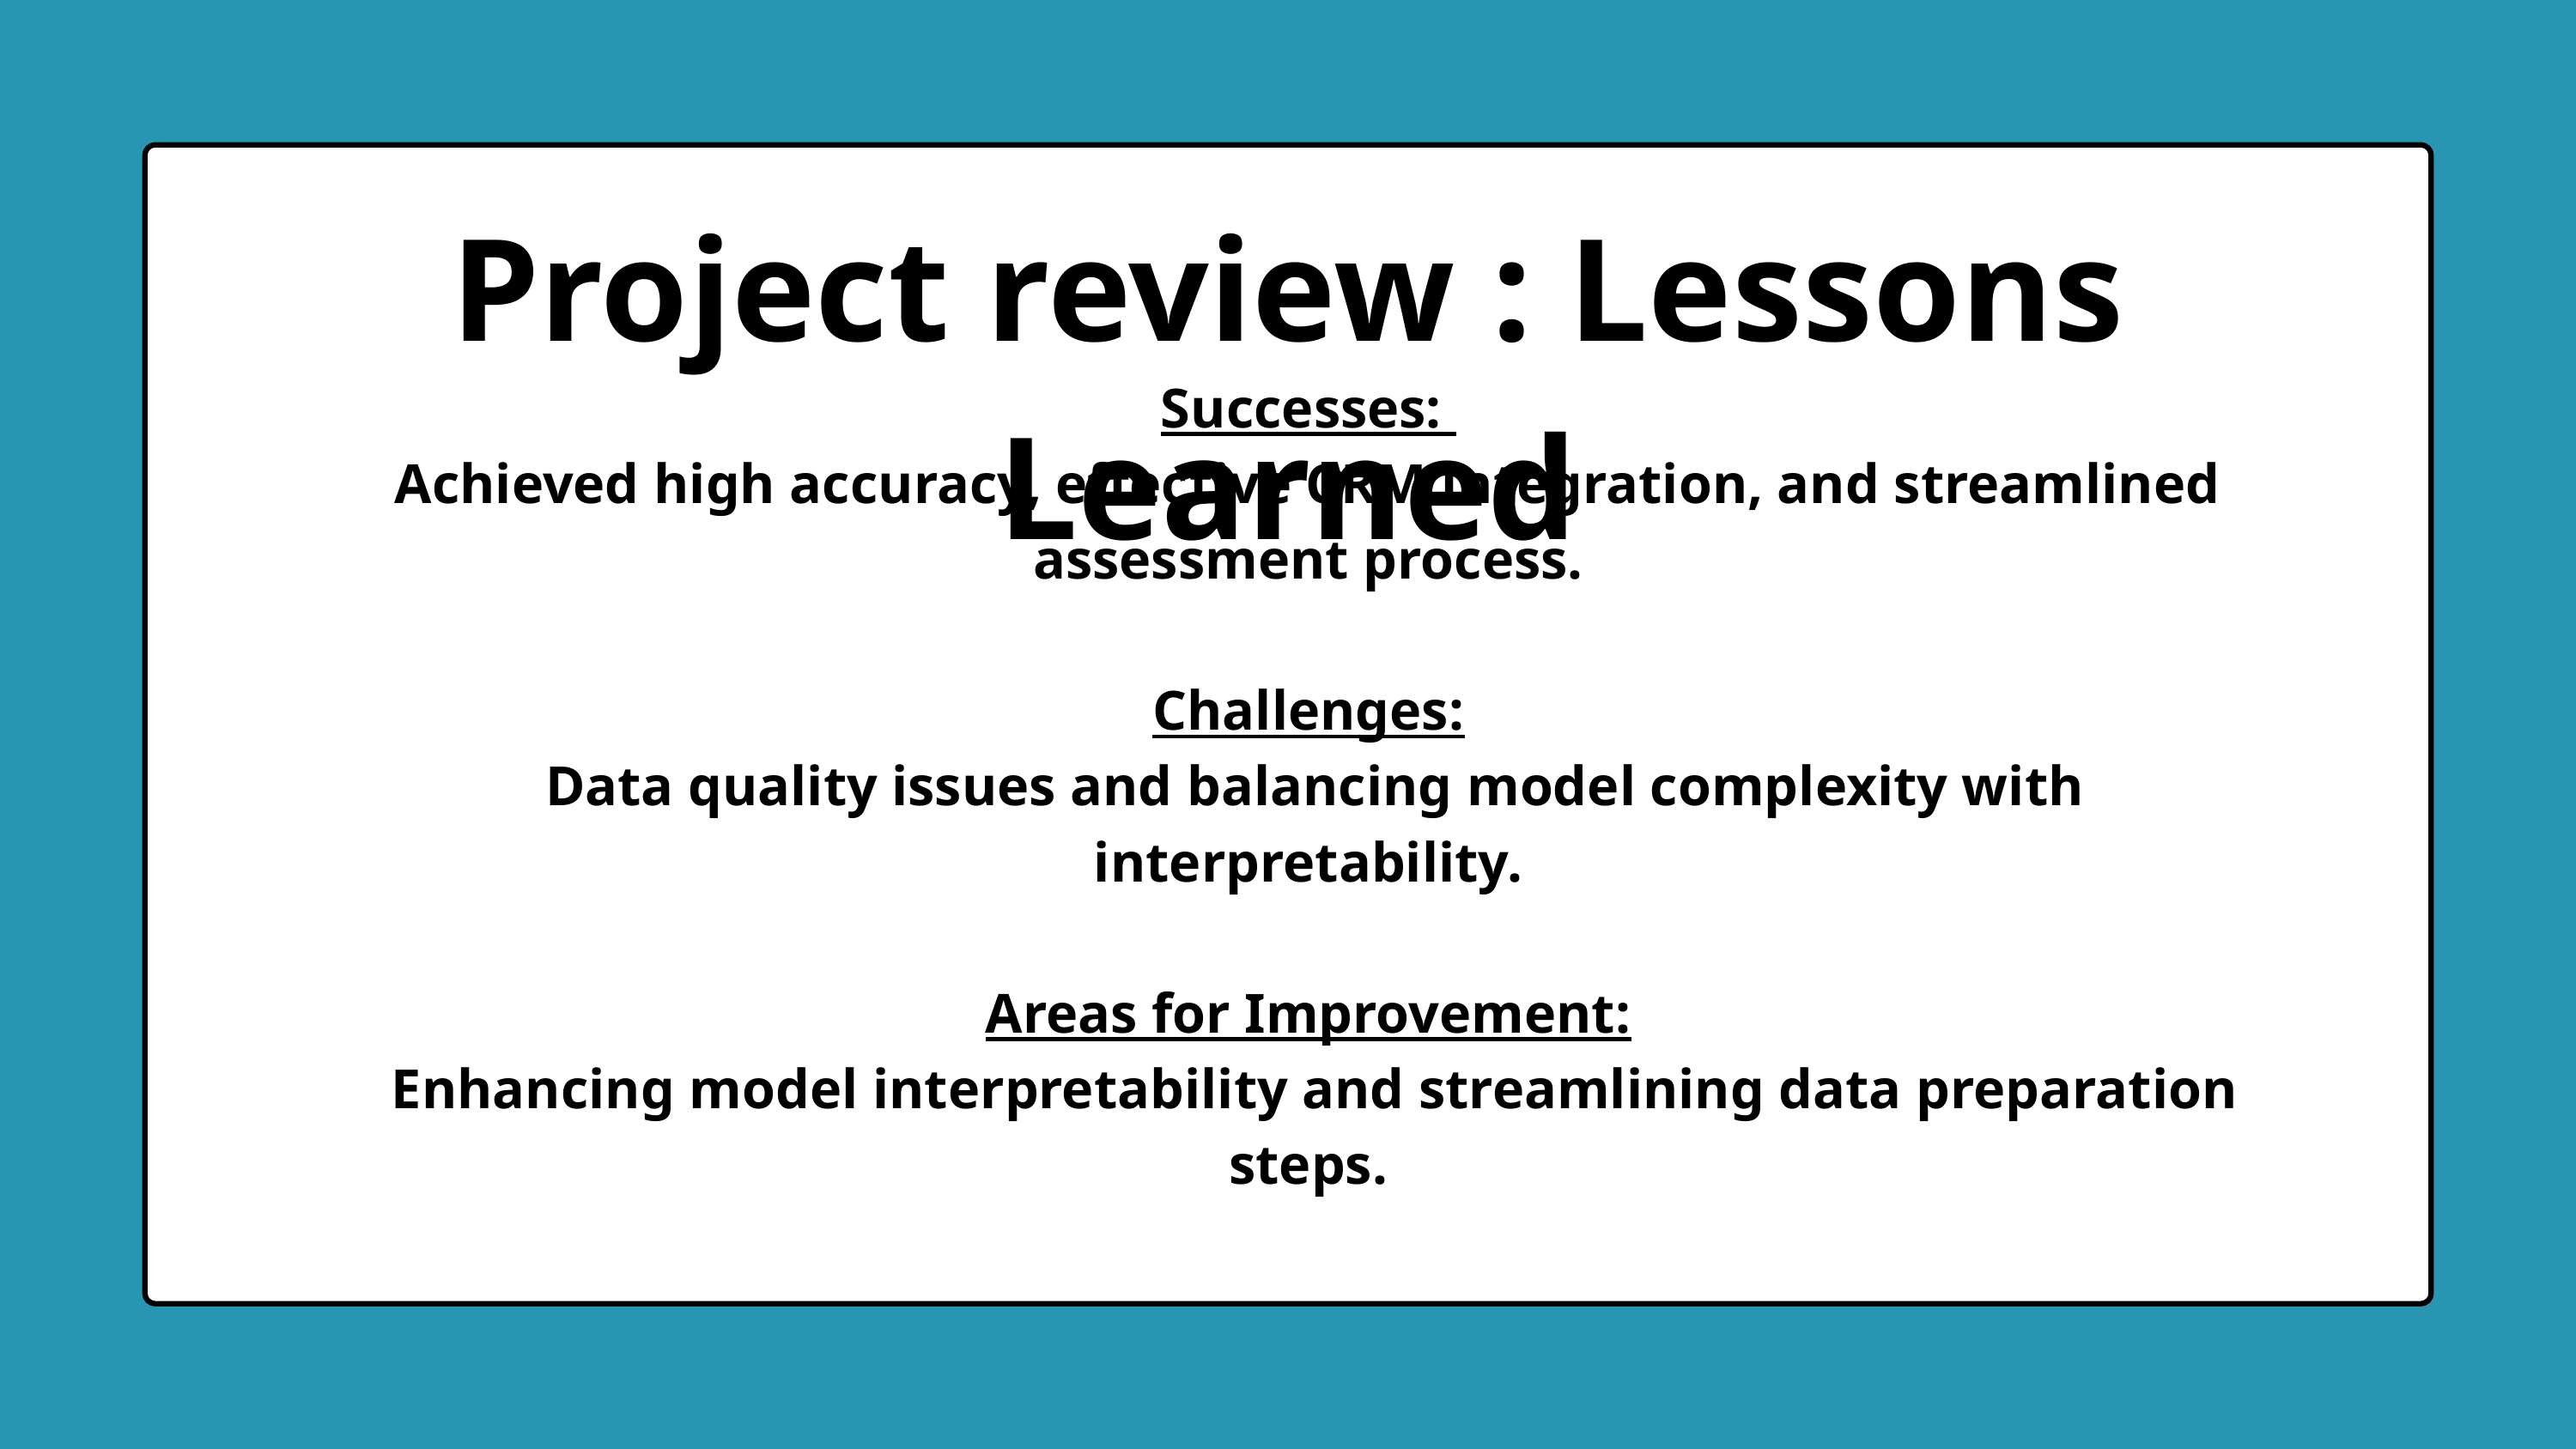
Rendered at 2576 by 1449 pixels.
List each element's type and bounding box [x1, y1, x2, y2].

text_box [144, 144, 2432, 1304]
